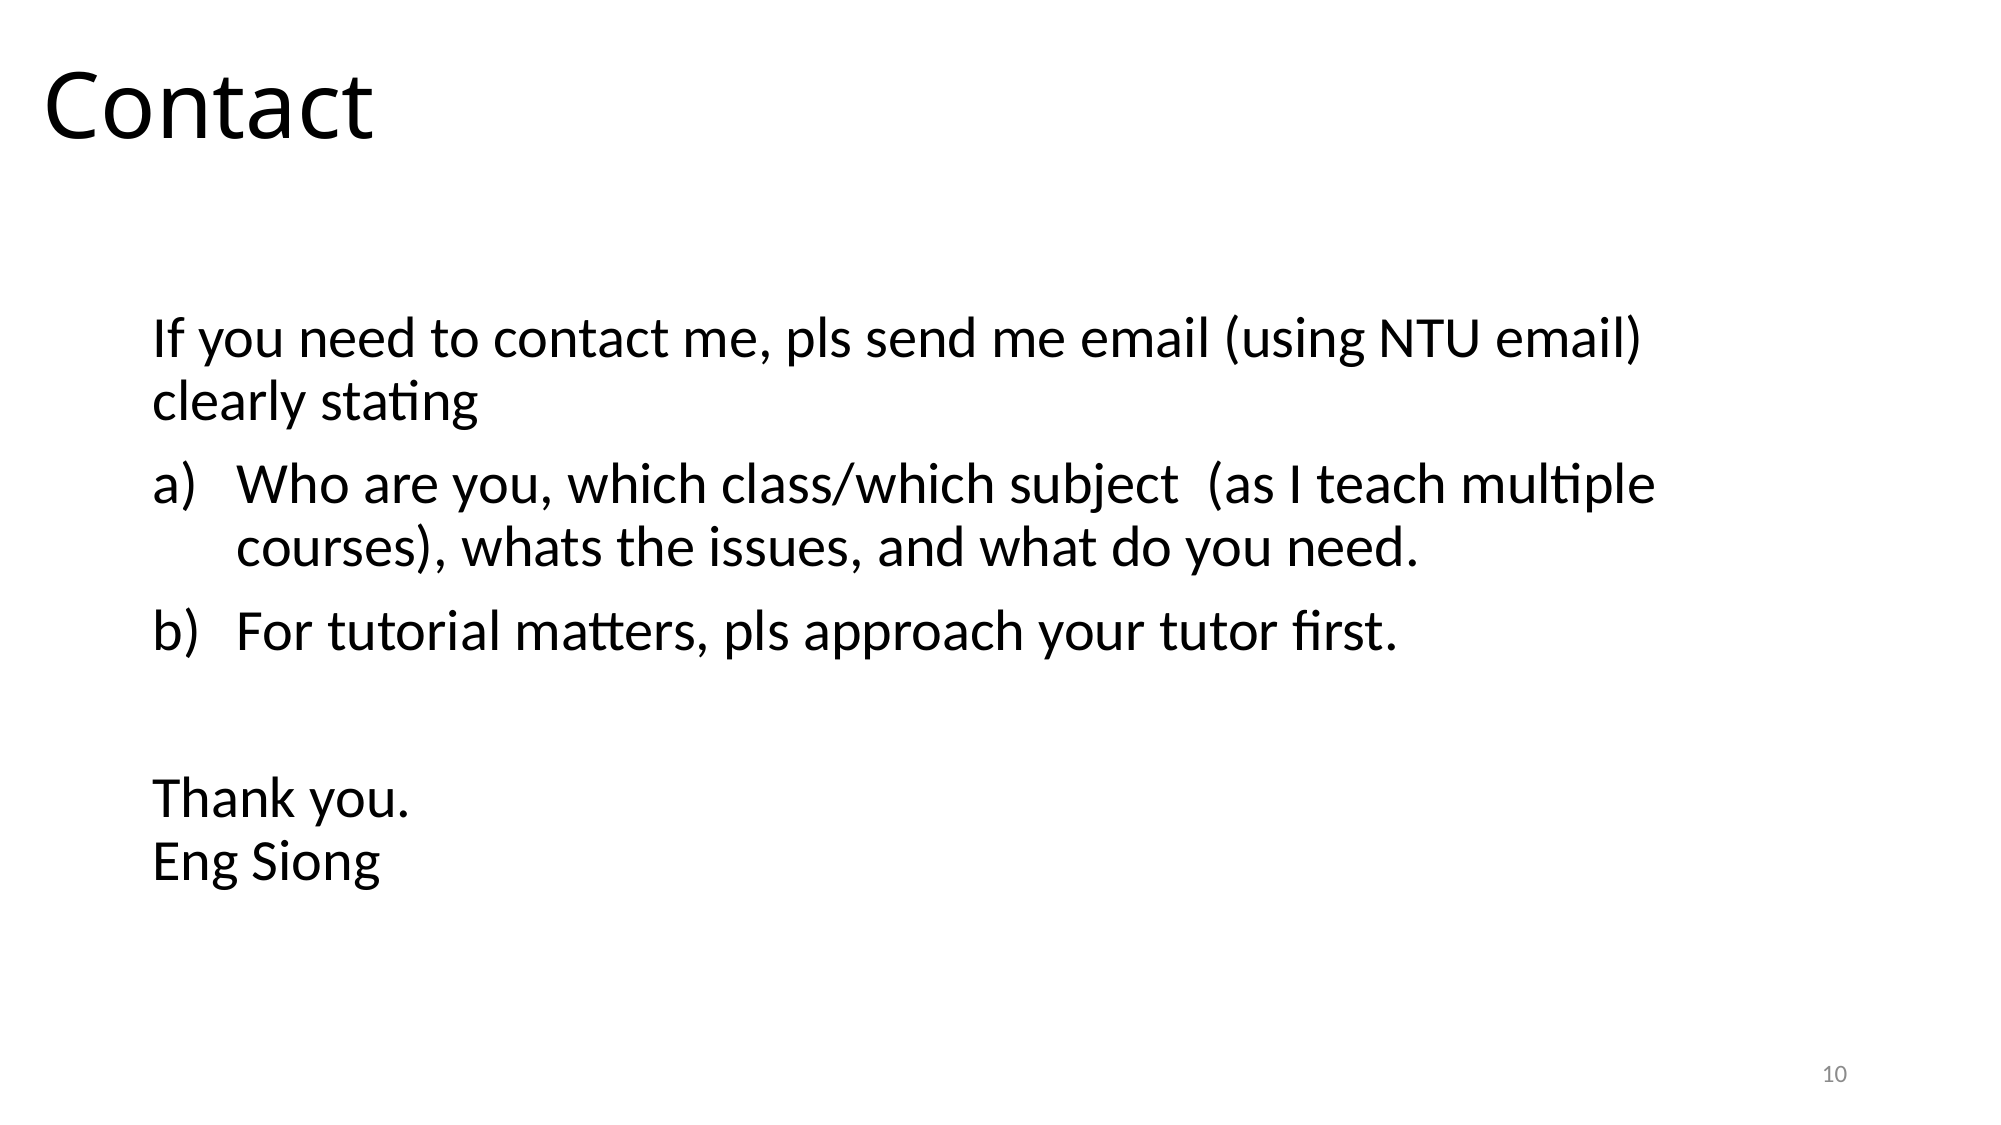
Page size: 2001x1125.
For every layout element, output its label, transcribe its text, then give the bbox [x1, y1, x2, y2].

list If you need to contact me, pls send me email (using NTU email) clearly stating Who are you, which class/which subject (as I teach multiple courses), whats the issues, and what do you need. For tutorial matters, pls approach your tutor first. Thank you. Eng Siong [137, 299, 1863, 1014]
title Contact [27, 0, 1753, 218]
slide_number 10 [1412, 1042, 1863, 1103]
